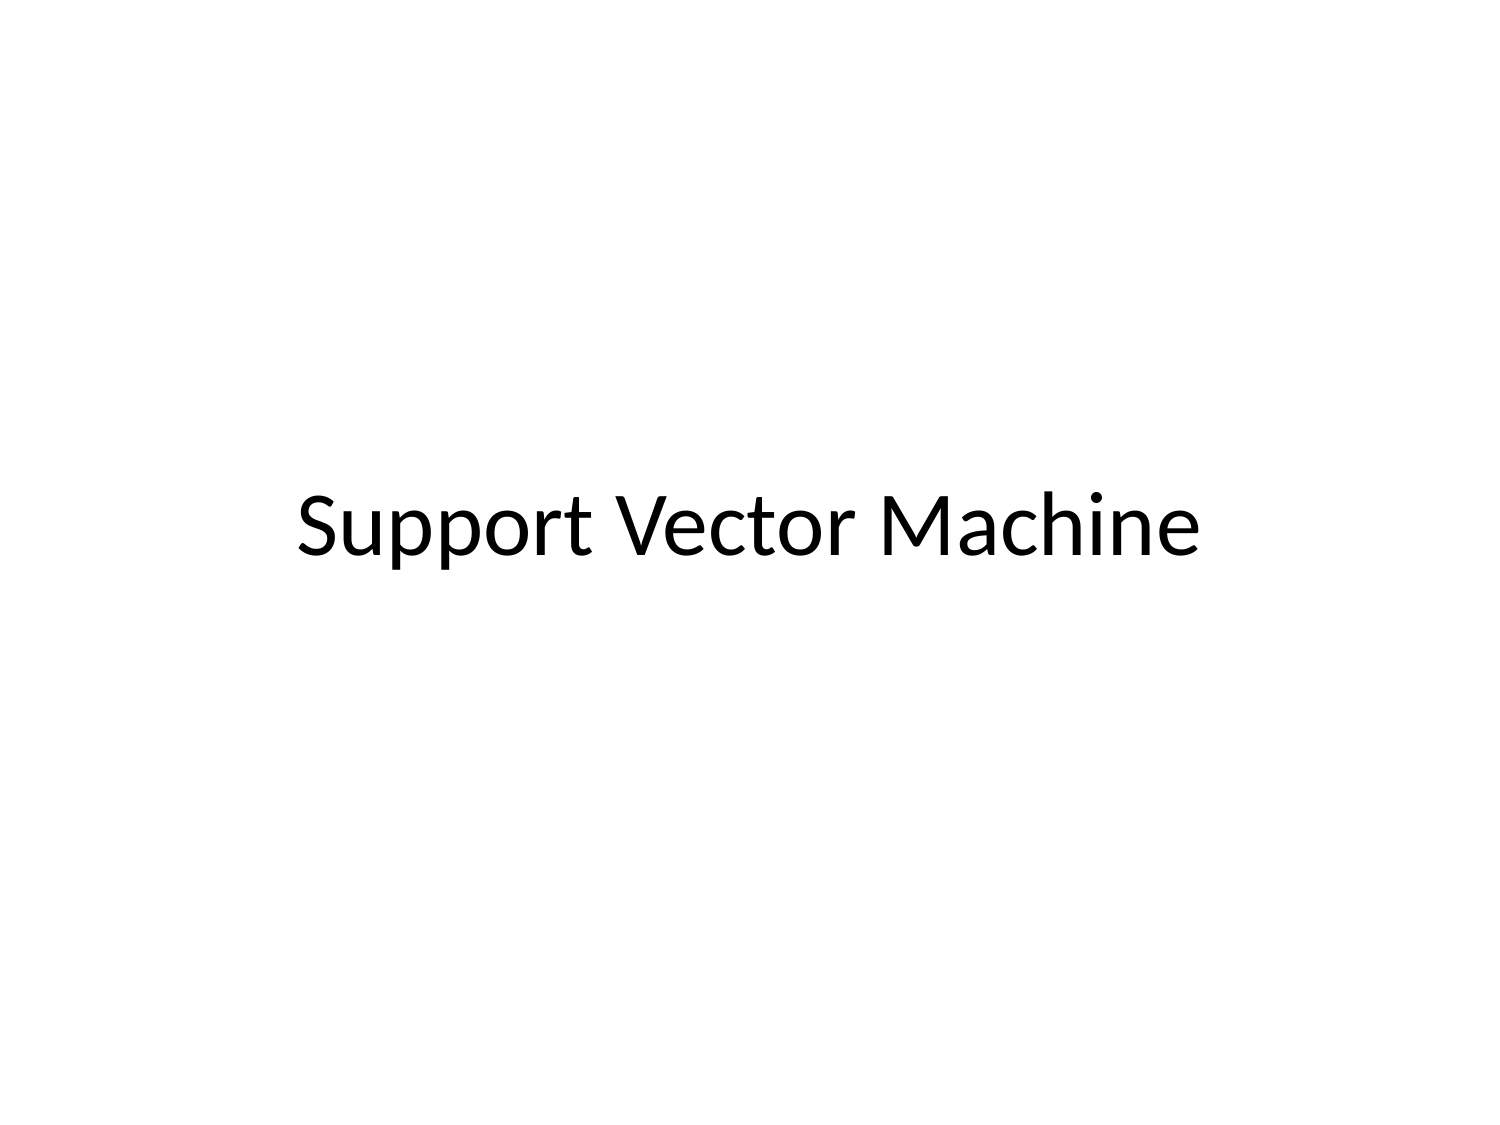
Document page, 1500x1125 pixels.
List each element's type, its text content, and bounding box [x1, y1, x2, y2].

title Support Vector Machine [112, 425, 1388, 613]
